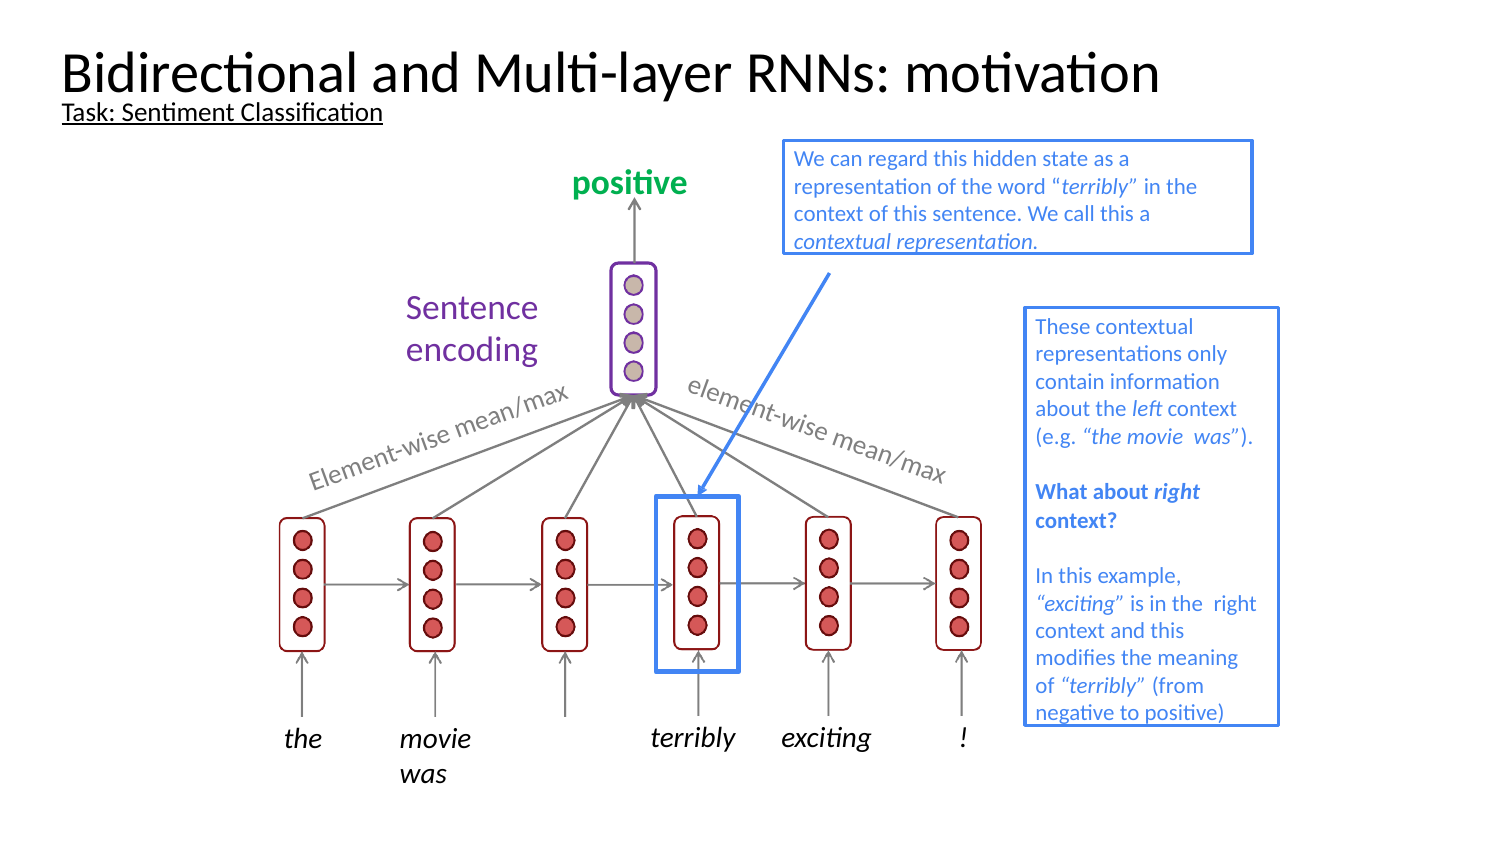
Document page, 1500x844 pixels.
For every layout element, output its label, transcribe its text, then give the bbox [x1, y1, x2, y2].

text_box positive [569, 157, 696, 195]
text_box [278, 515, 982, 717]
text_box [301, 196, 959, 520]
text_box Task: Sentiment Classification [59, 92, 399, 127]
text_box terribly [648, 717, 743, 753]
text_box ! [956, 716, 970, 753]
title Bidirectional and Multi-layer RNNs: motivation [59, 32, 1252, 176]
text_box These contextual representations only contain information about the left context (e.g. “the movie was”). What about right context? In this example, “exciting” is in the right context and this modifies the meaning of “terribly” (from negative to positive) [1024, 307, 1279, 726]
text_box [655, 271, 832, 673]
text_box We can regard this hidden state as a representation of the word “terribly” in the context of this sentence. We call this a contextual representation. [783, 140, 1253, 254]
text_box exciting [779, 717, 880, 753]
text_box the [281, 717, 327, 754]
text_box movie was [397, 717, 612, 789]
